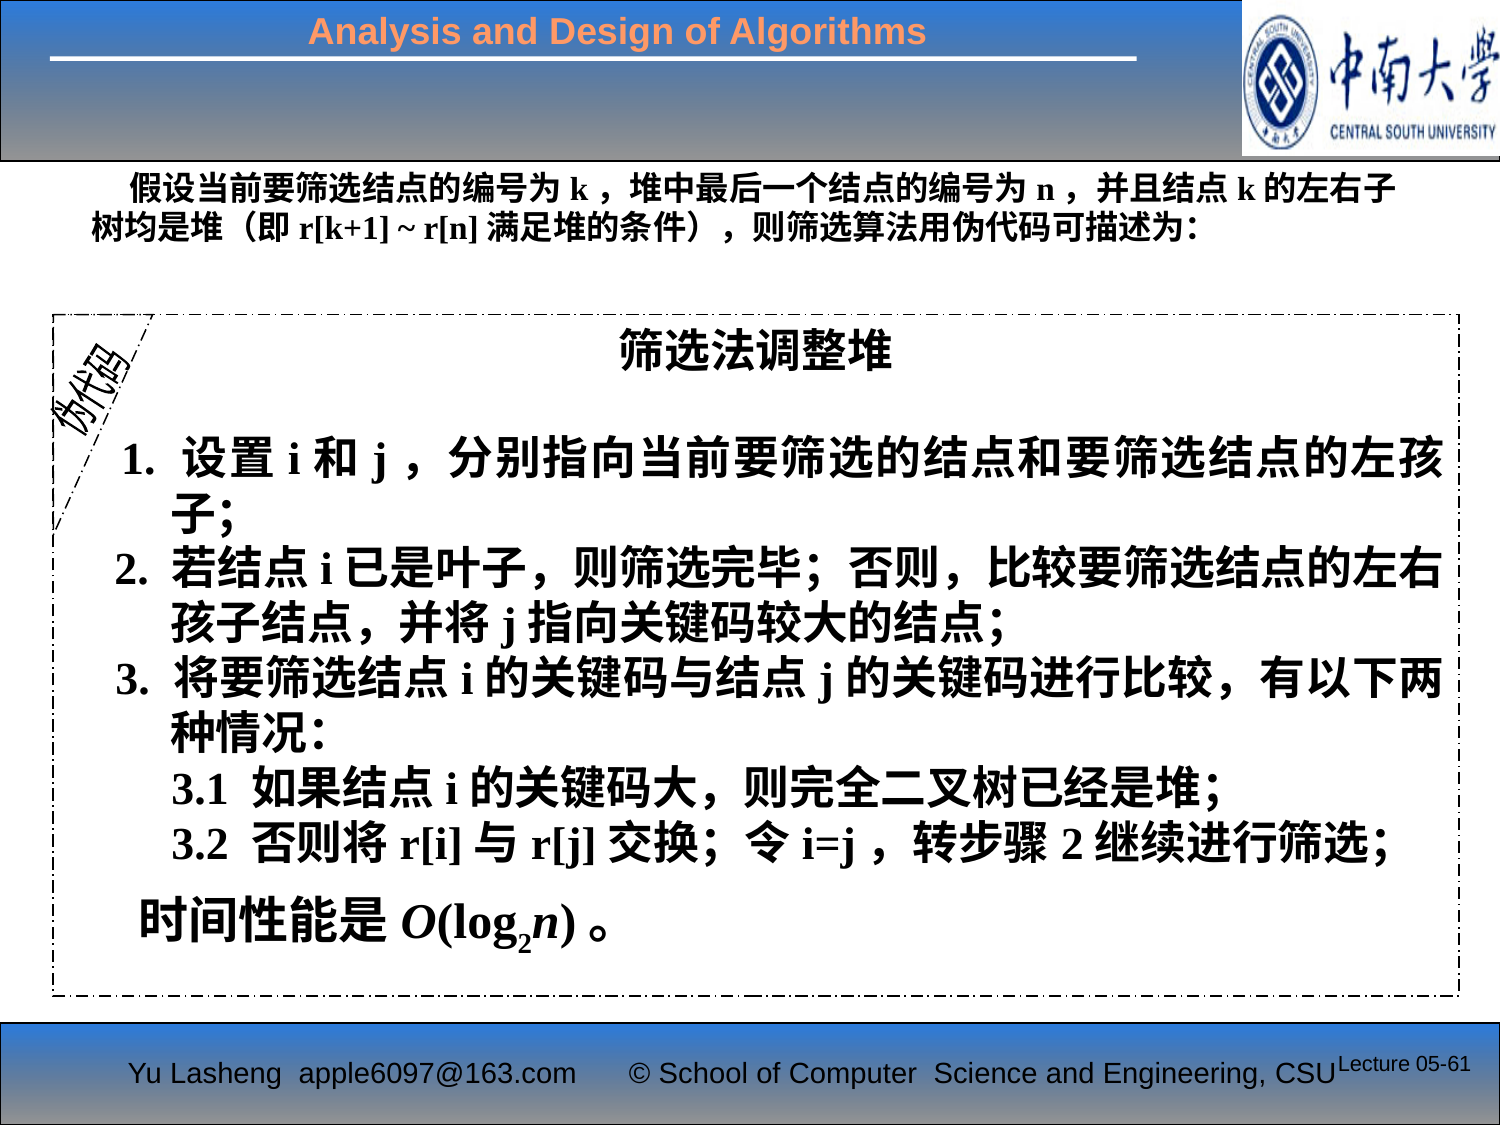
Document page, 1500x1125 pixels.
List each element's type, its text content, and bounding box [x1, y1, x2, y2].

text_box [52, 314, 1460, 997]
picture [1242, 0, 1500, 156]
text_box 假设当前要筛选结点的编号为k，堆中最后一个结点的编号为n，并且结点k的左右子树均是堆（即r[k+1] ~ r[n]满足堆的条件），则筛选算法用伪代码可描述为： [76, 159, 1427, 254]
slide_number Lecture 05-61 [1323, 1042, 1500, 1118]
